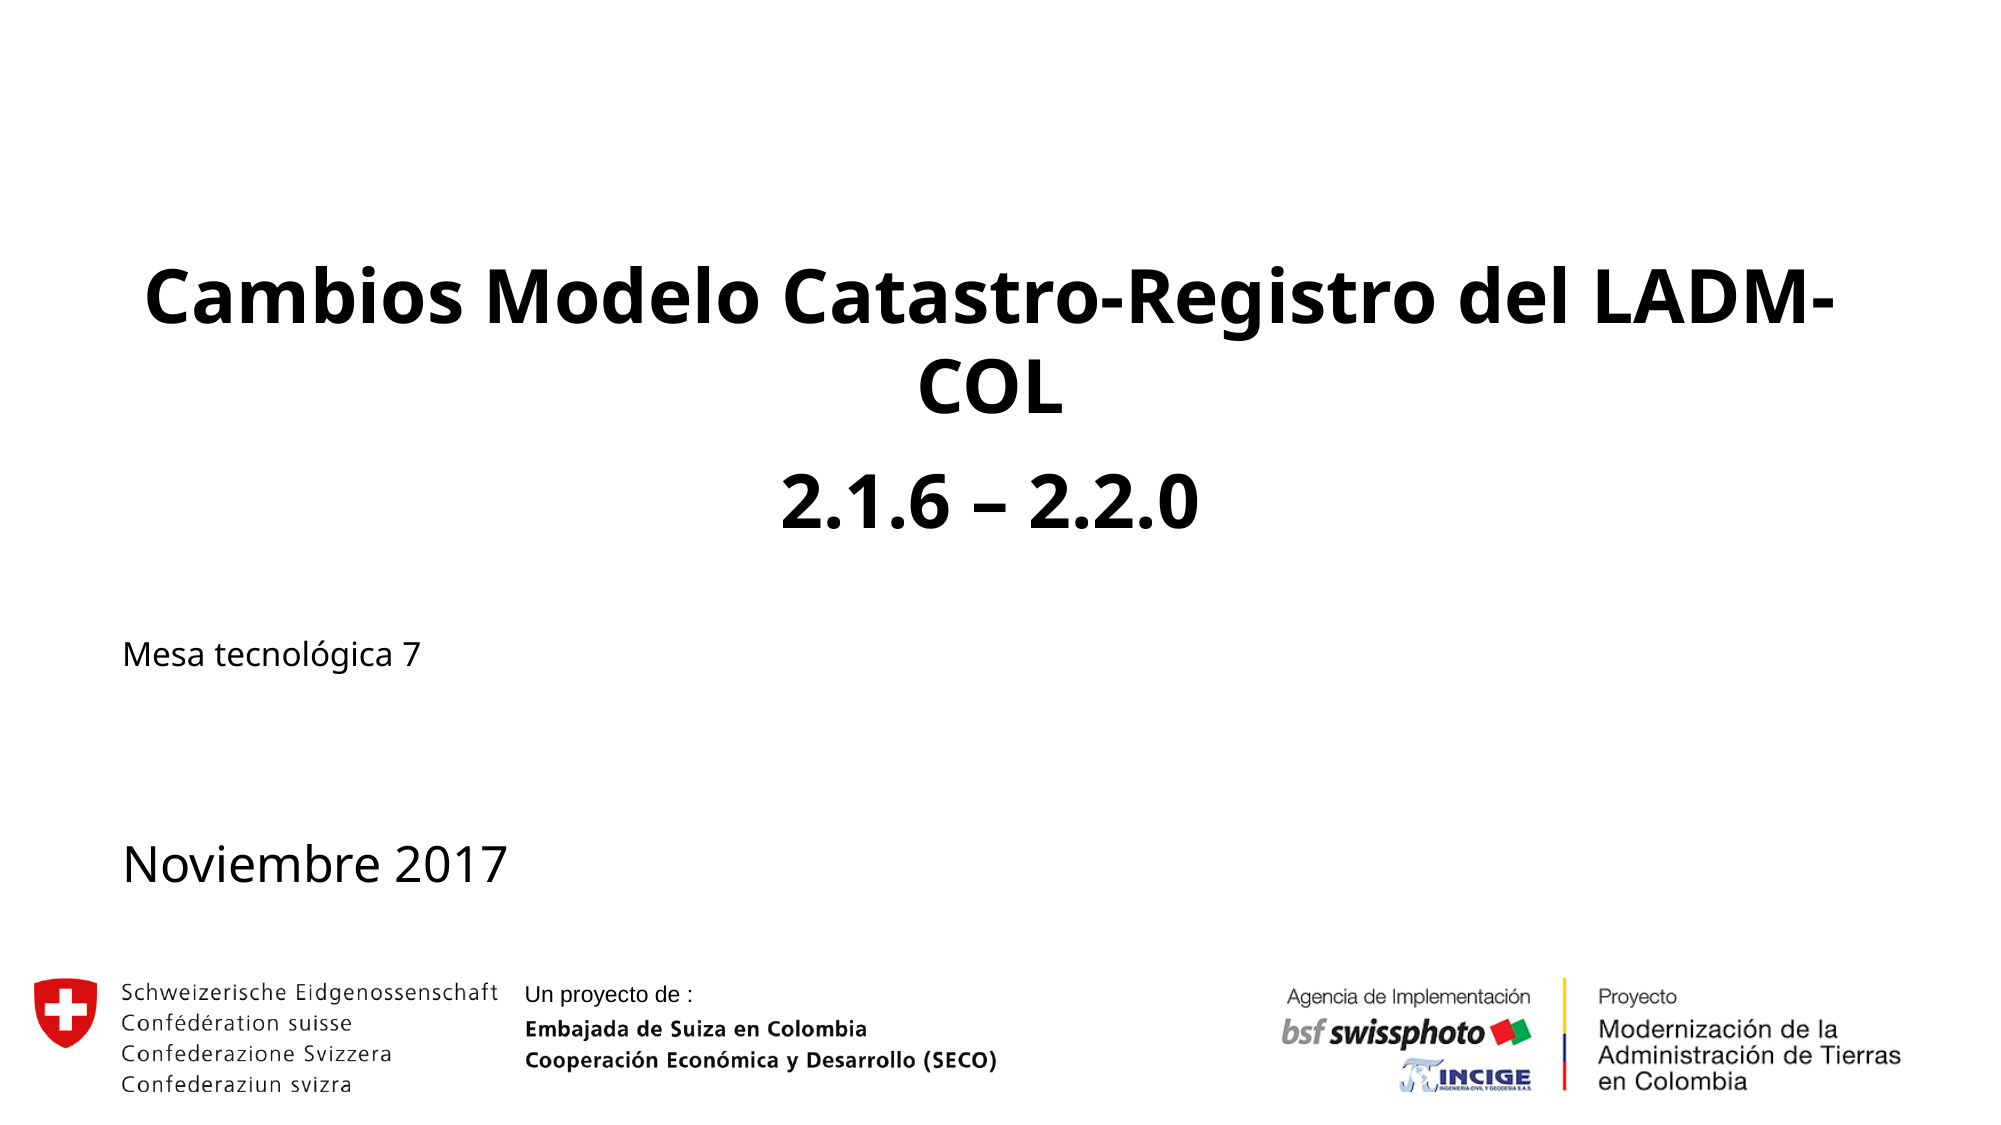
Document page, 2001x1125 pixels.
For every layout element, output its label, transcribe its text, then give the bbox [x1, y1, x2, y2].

picture [1276, 978, 1908, 1092]
subtitle Noviembre 2017 [107, 751, 1954, 933]
text_box Cambios Modelo Catastro-Registro del LADM-COL 2.1.6 – 2.2.0 Mesa tecnológica 7 [107, 241, 1874, 741]
picture [30, 974, 1003, 1111]
